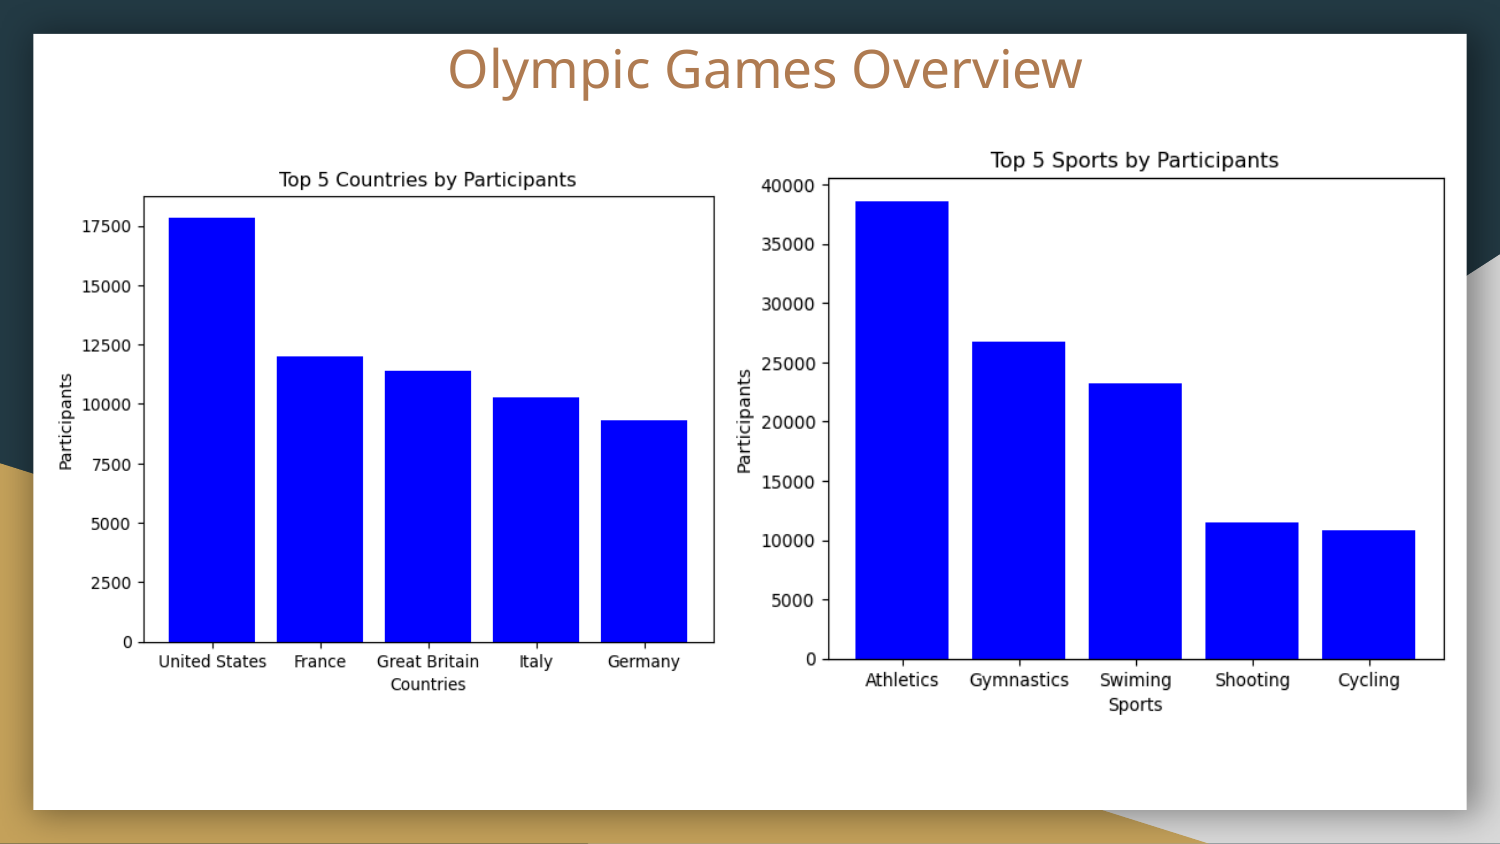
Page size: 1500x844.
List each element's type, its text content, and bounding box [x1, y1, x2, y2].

title Olympic Games Overview [73, 20, 1472, 115]
picture [47, 138, 1455, 728]
